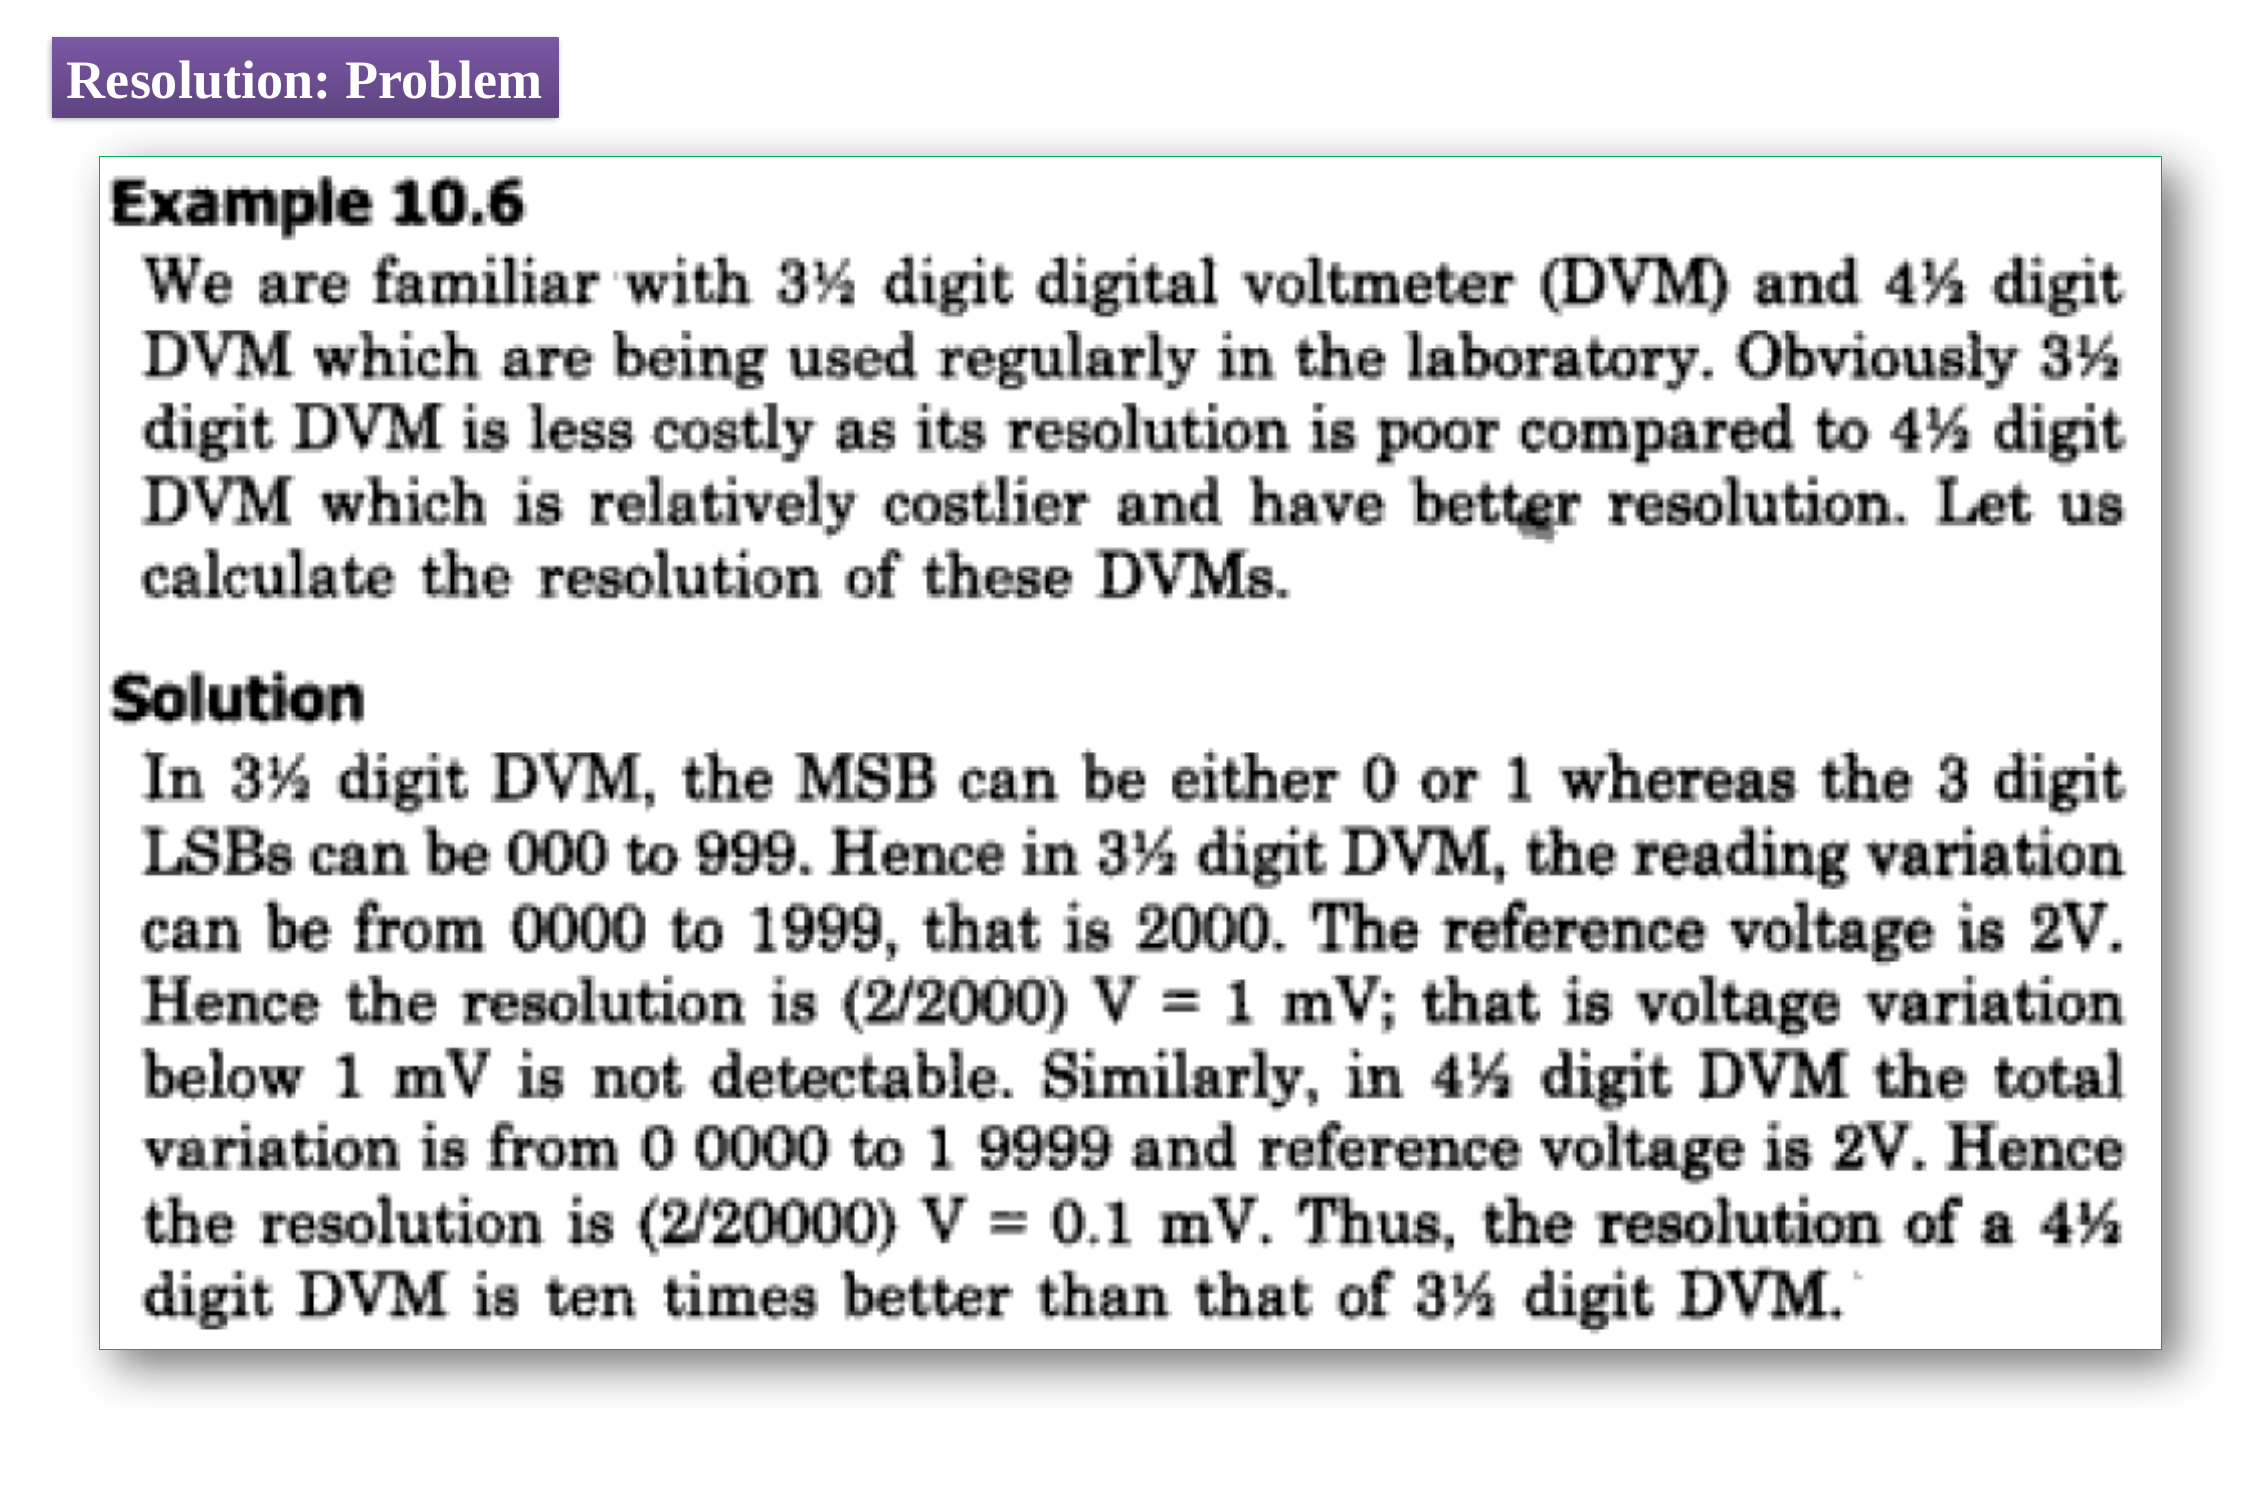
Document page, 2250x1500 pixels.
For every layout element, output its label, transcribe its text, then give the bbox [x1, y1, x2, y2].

text_box Resolution: Problem [52, 37, 559, 118]
picture [99, 156, 2162, 1351]
